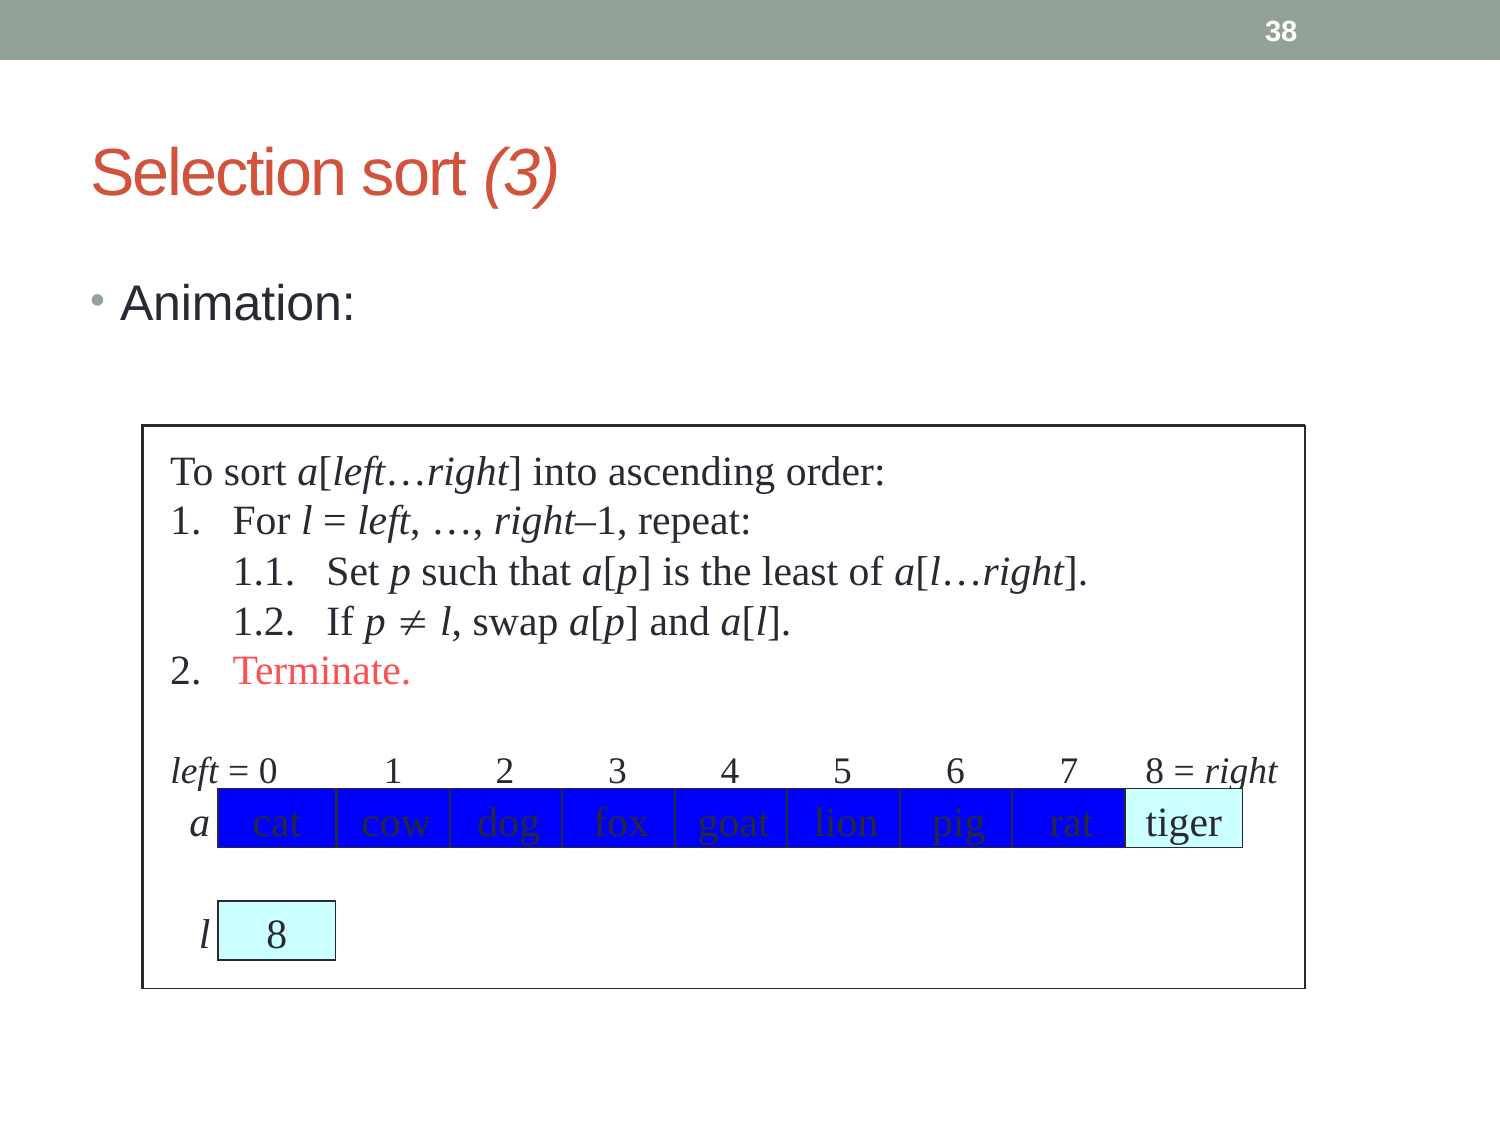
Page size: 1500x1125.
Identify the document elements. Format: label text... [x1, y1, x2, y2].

slide_number 38 [1250, 3, 1425, 57]
list Animation: [75, 262, 1425, 1063]
title Selection sort (3) [75, 87, 1425, 250]
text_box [142, 425, 1306, 989]
